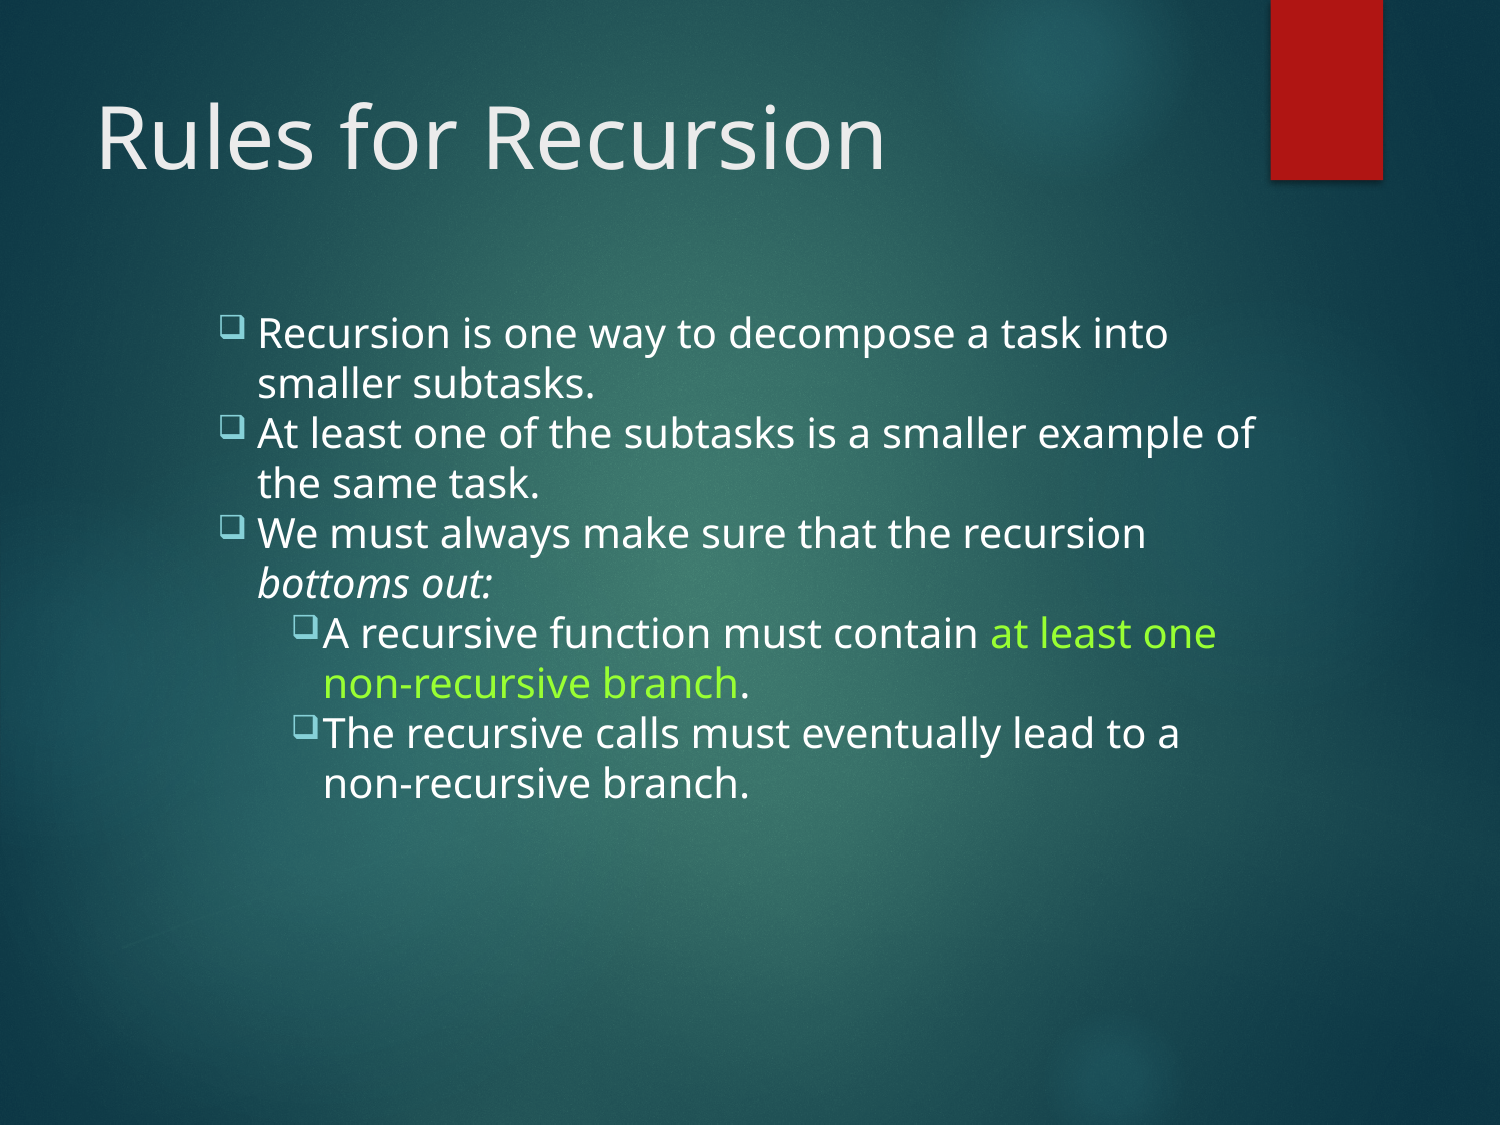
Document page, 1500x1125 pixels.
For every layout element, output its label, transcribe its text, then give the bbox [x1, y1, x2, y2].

title Rules for Recursion [79, 74, 1237, 304]
list Recursion is one way to decompose a task into smaller subtasks. At least one of the subtasks is a smaller example of the same task. We must always make sure that the recursion bottoms out: A recursive function must contain at least one non-recursive branch. The recursive calls must eventually lead to a non-recursive branch. [185, 299, 1287, 988]
picture [0, 0, 1500, 1125]
